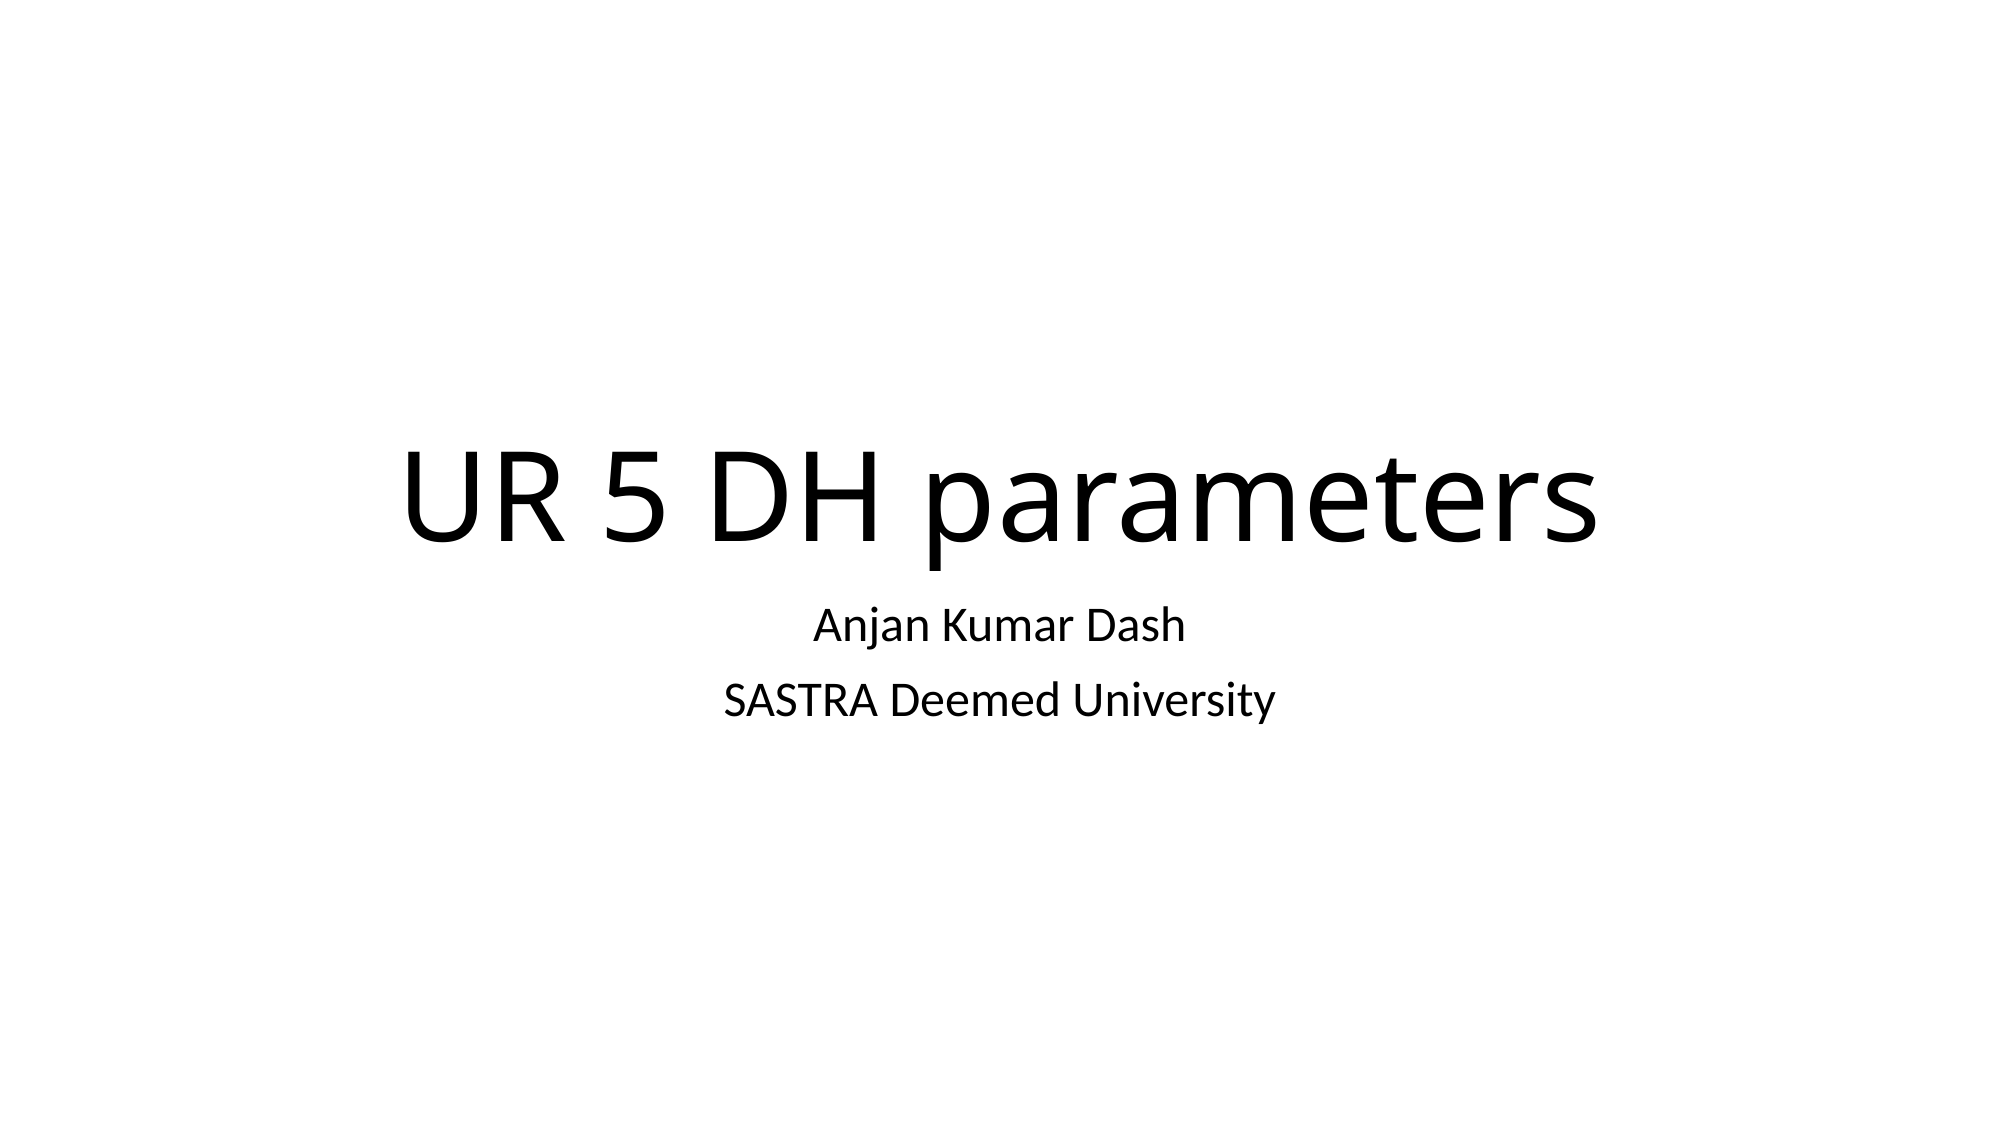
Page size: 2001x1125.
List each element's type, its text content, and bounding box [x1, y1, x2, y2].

title UR 5 DH parameters [249, 184, 1750, 576]
subtitle Anjan Kumar Dash SASTRA Deemed University [249, 590, 1750, 863]
